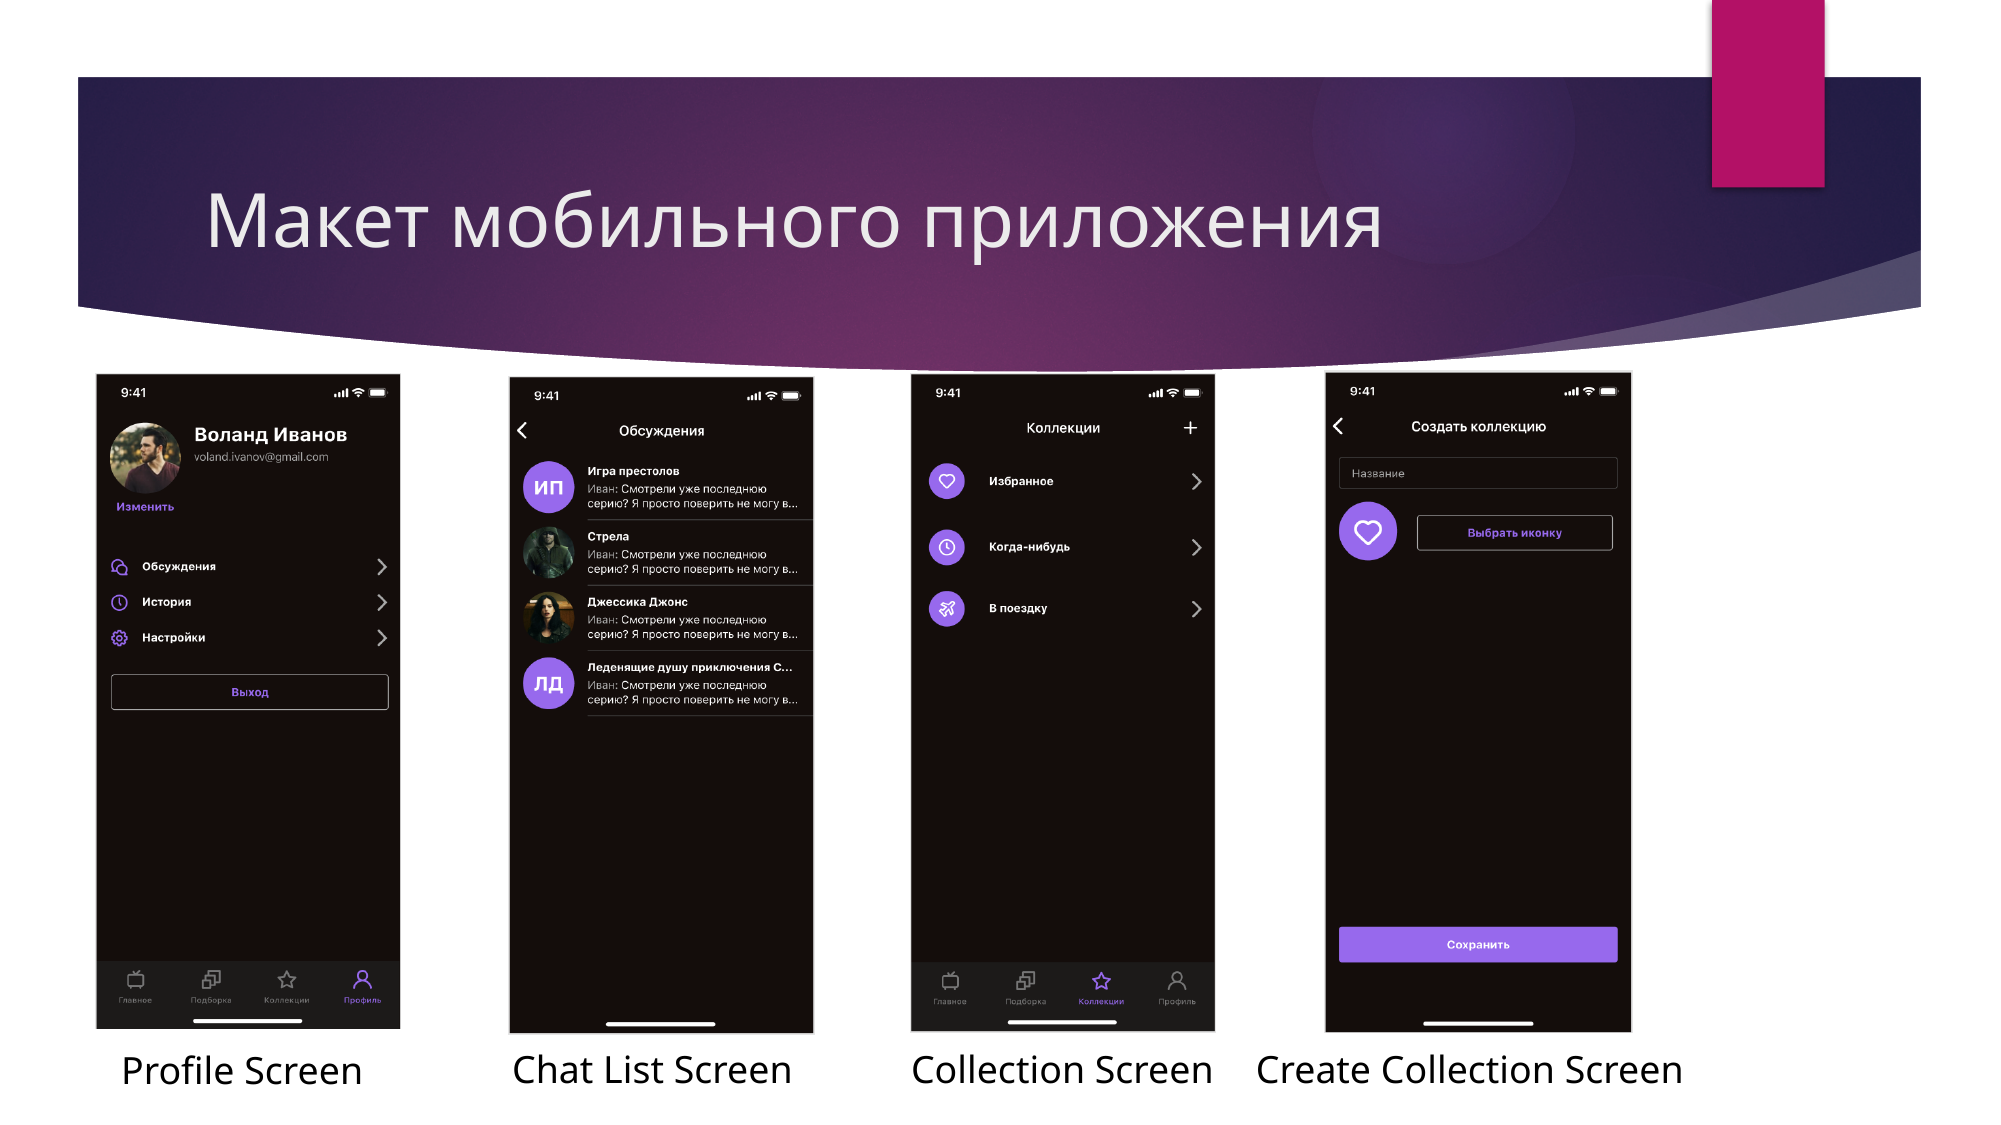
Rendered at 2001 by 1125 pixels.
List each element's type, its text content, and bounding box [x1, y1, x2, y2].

text_box Create Collection Screen [1240, 1038, 1738, 1099]
text_box Profile Screen [106, 1039, 379, 1100]
text_box Collection Screen [896, 1038, 1230, 1099]
title Макет мобильного приложения [189, 159, 1627, 276]
picture [507, 375, 815, 1036]
picture [1324, 370, 1634, 1033]
picture [909, 373, 1216, 1033]
picture [95, 373, 401, 1029]
text_box Chat List Screen [497, 1038, 808, 1099]
